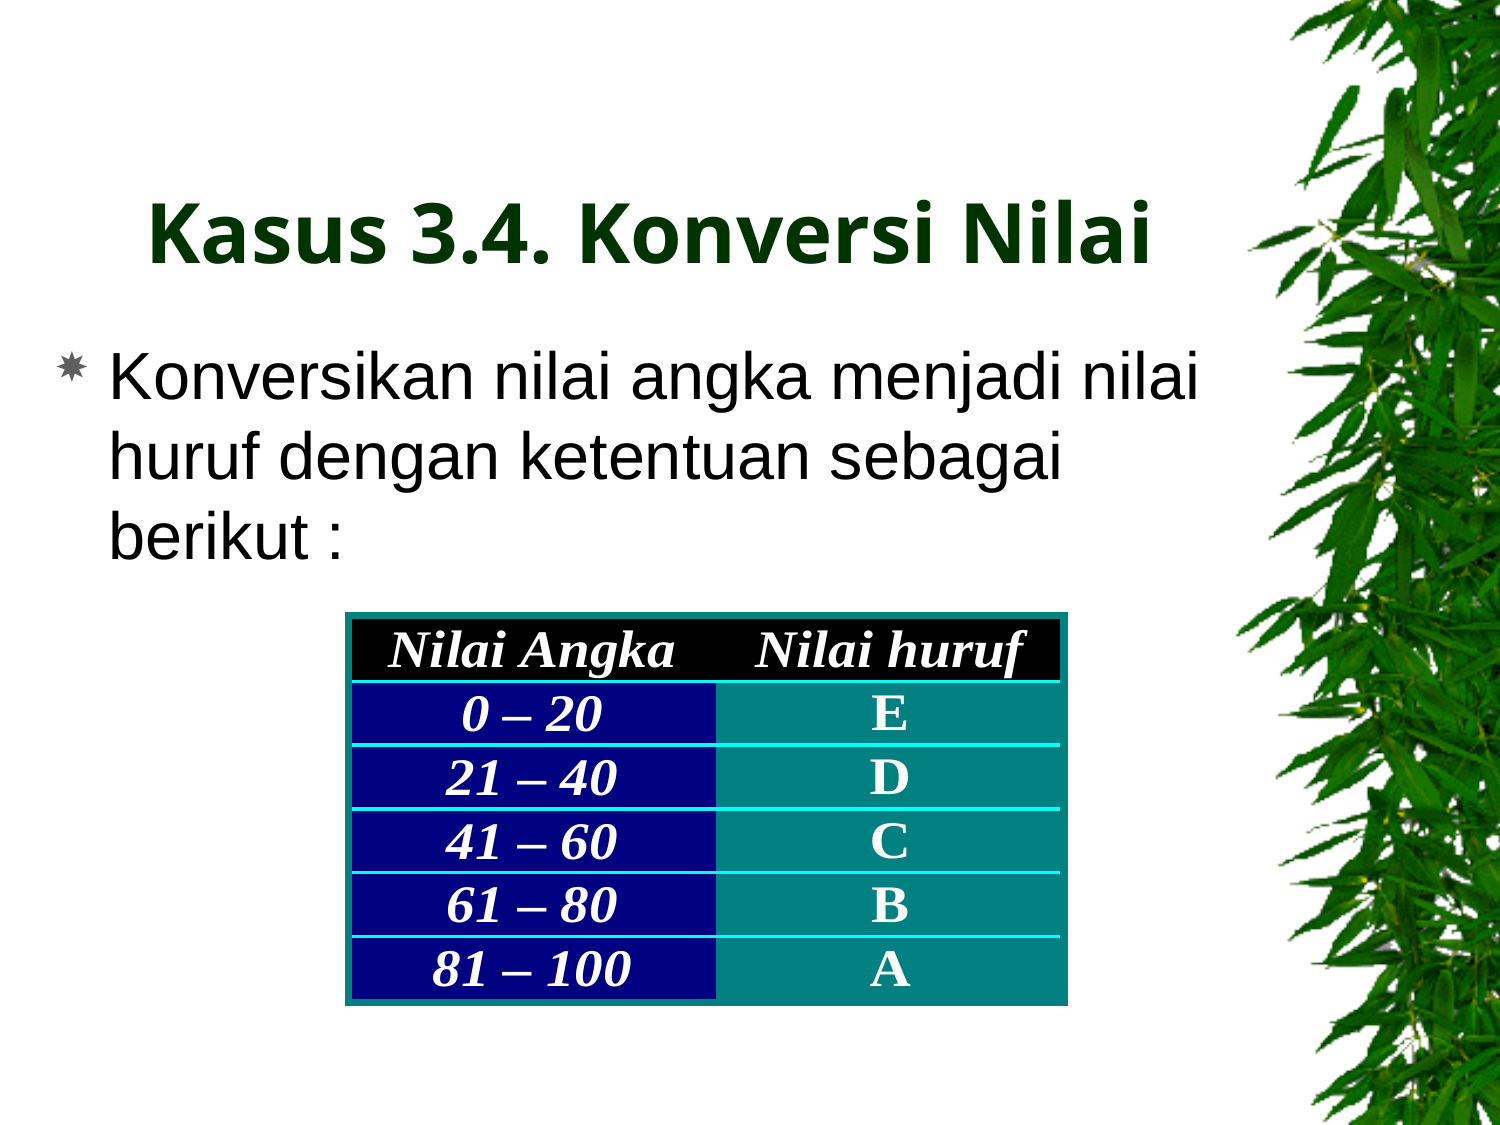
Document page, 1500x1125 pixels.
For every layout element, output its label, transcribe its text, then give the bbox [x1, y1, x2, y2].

title Kasus 3.4. Konversi Nilai [37, 172, 1263, 288]
list Konversikan nilai angka menjadi nilai huruf dengan ketentuan sebagai berikut : [37, 324, 1276, 1001]
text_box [287, 612, 1126, 1067]
picture [1206, 0, 1500, 1125]
